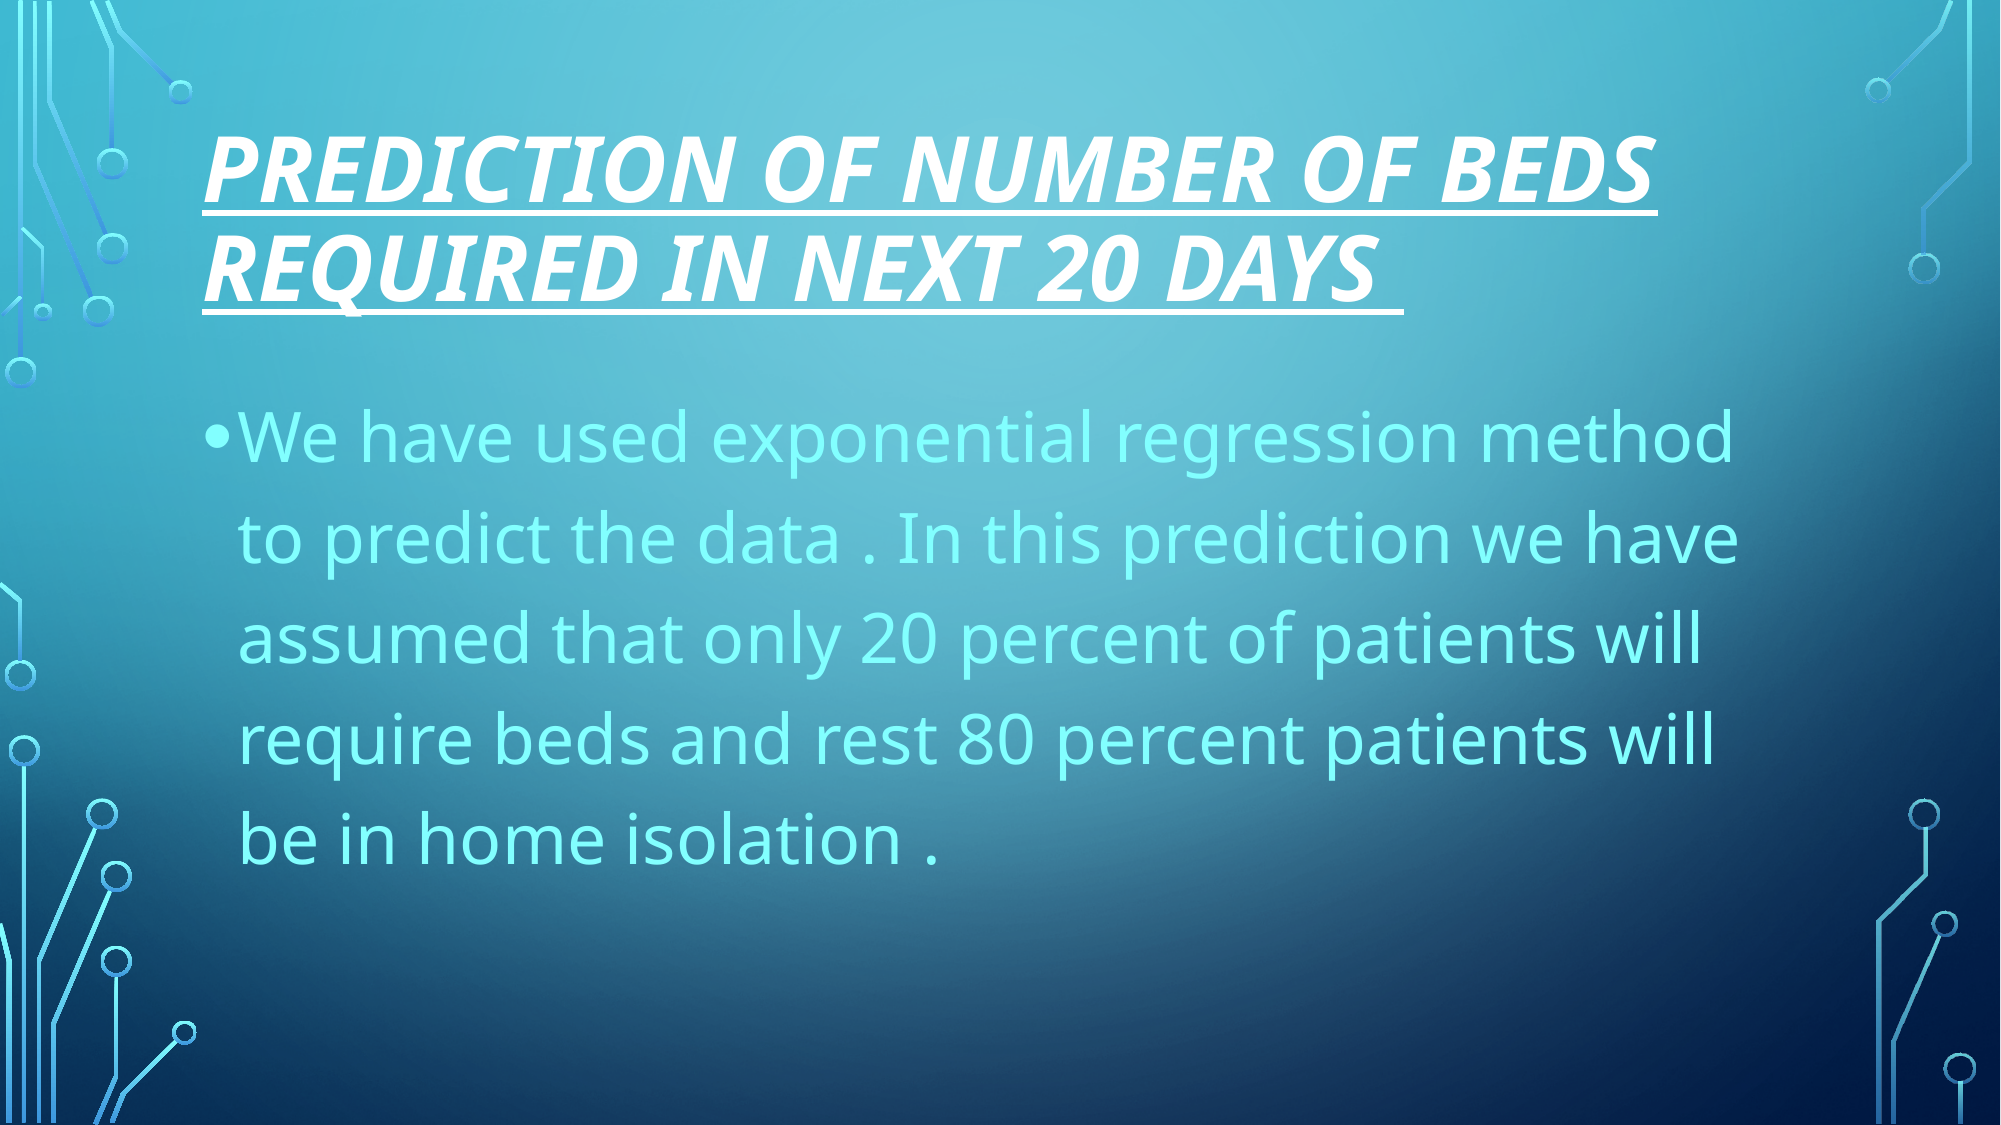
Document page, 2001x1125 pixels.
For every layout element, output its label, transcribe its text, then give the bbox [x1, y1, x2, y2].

title Prediction Of number of beds required in next 20 days [187, 101, 1813, 344]
list We have used exponential regression method to predict the data . In this prediction we have assumed that only 20 percent of patients will require beds and rest 80 percent patients will be in home isolation . [187, 369, 1813, 950]
